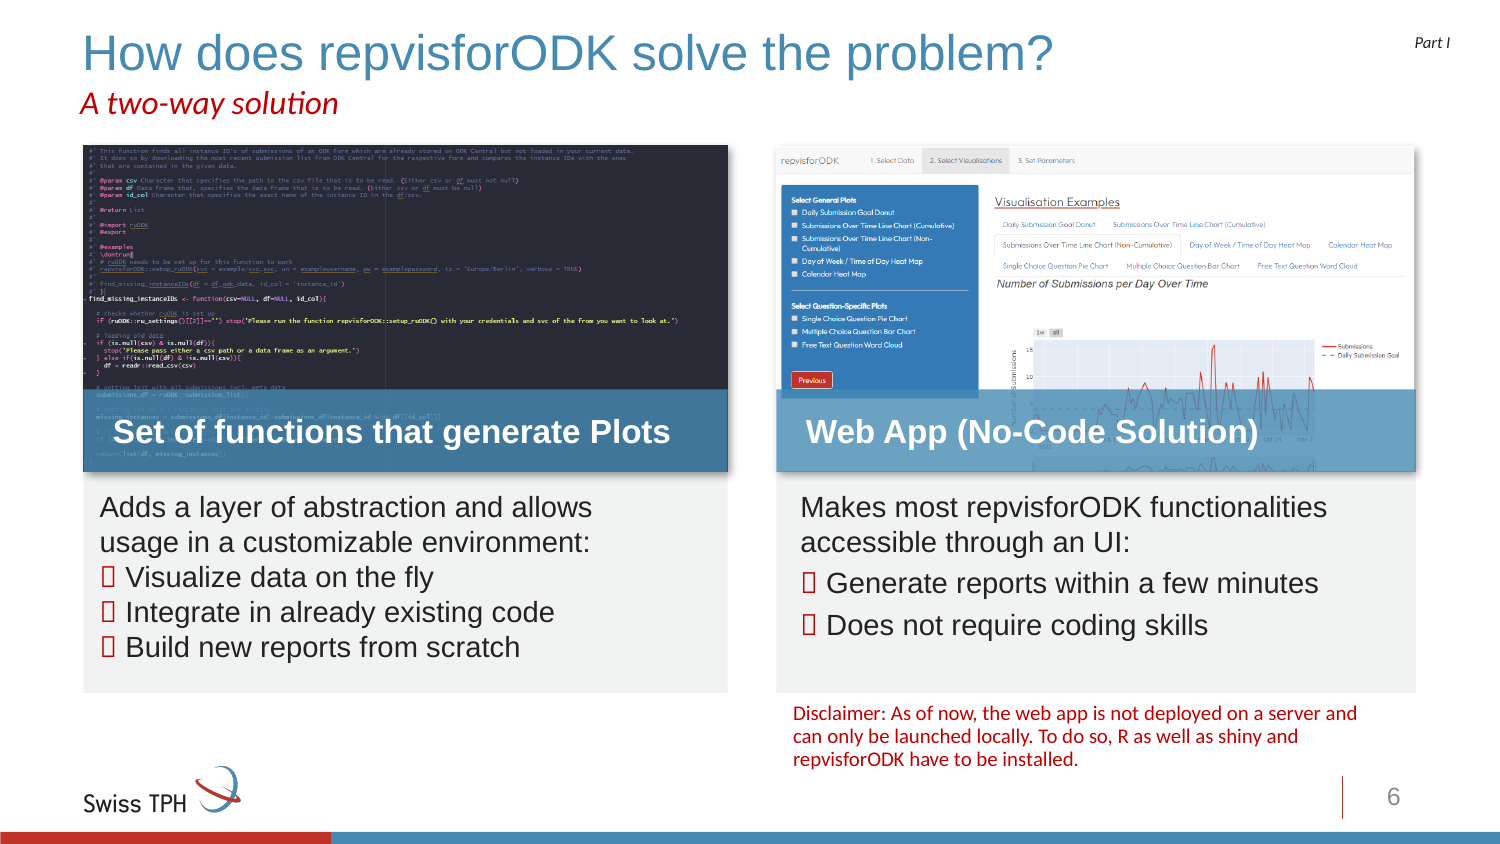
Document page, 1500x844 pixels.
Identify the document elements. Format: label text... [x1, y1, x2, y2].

text_box A two-way solution [64, 77, 420, 147]
list Makes most repvisforODK functionalities accessible through an UI:  Generate reports within a few minutes  Does not require coding skills [800, 480, 1392, 680]
text_box Part I [1399, 26, 1459, 61]
text_box Disclaimer: As of now, the web app is not deployed on a server and can only be launched locally. To do so, R as well as shiny and repvisforODK have to be installed. [778, 694, 1373, 844]
picture [83, 145, 728, 472]
picture [775, 146, 1415, 471]
title How does repvisforODK solve the problem? [82, 32, 1258, 137]
list Adds a layer of abstraction and allows usage in a customizable environment:  Visualize data on the fly  Integrate in already existing code  Build new reports from scratch [99, 482, 691, 680]
